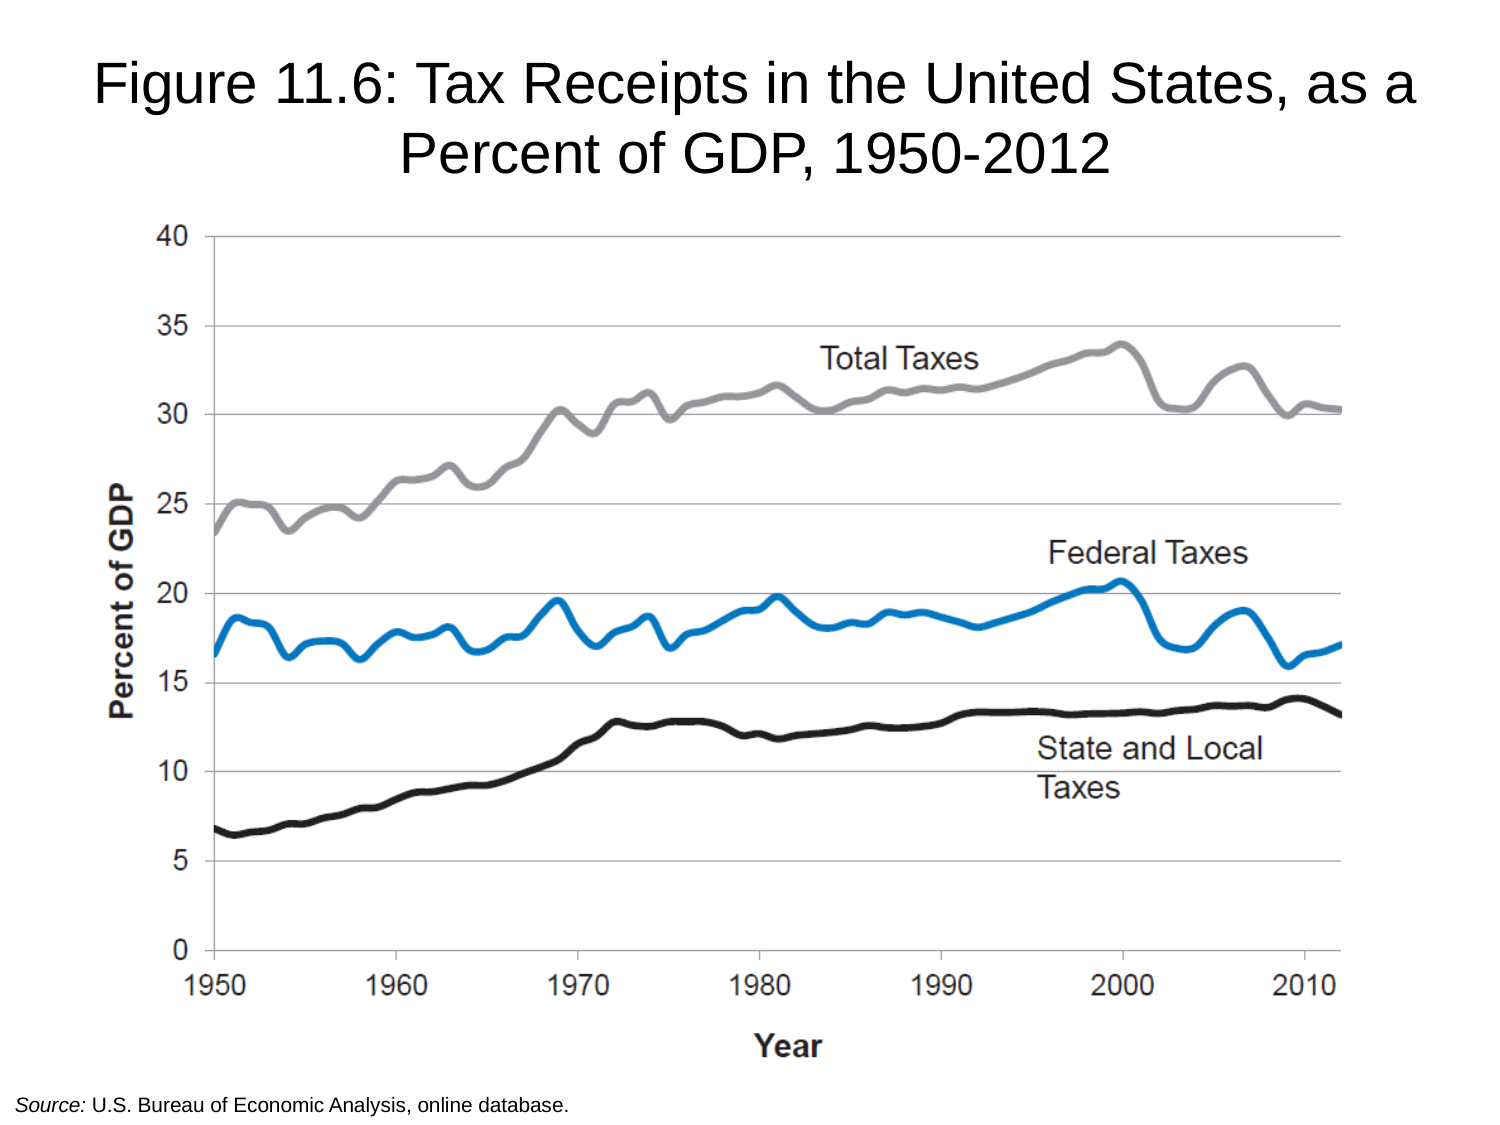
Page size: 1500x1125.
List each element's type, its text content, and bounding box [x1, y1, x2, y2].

picture [99, 212, 1400, 1076]
text_box Source: U.S. Bureau of Economic Analysis, online database. [0, 1084, 750, 1125]
text_box Figure 11.6: Tax Receipts in the United States, as a Percent of GDP, 1950-2012 [74, 37, 1438, 193]
